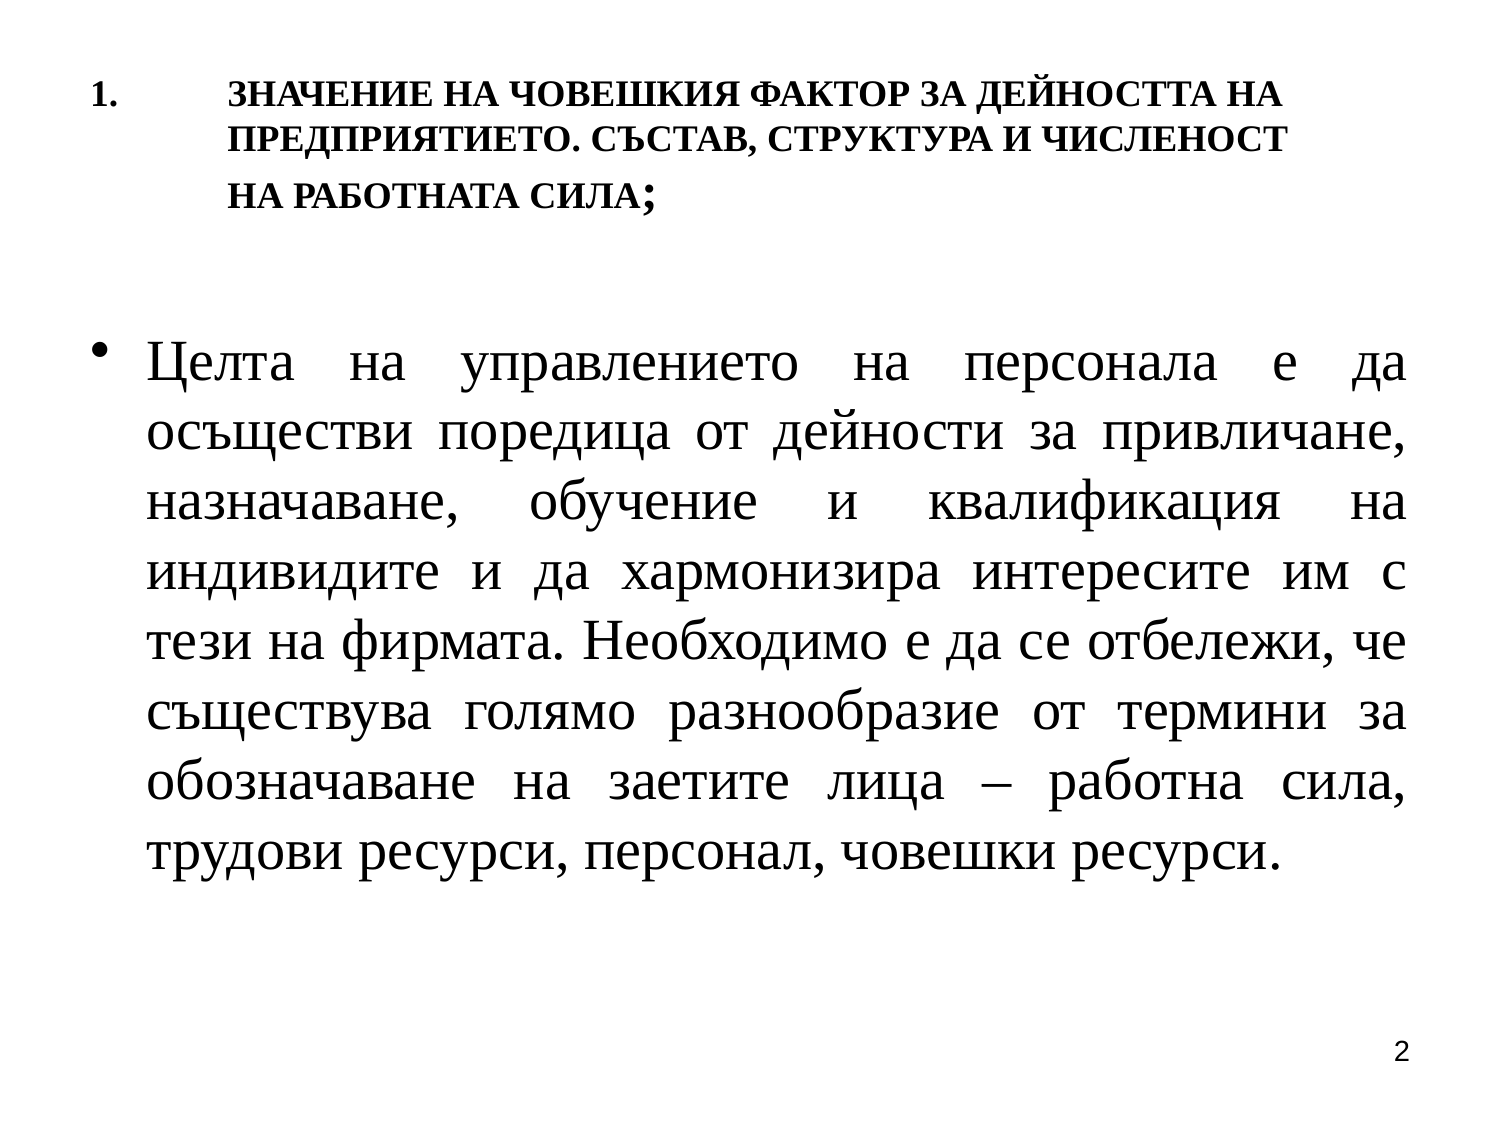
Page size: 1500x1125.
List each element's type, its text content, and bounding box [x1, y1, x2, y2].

slide_number 2 [1074, 1024, 1426, 1103]
list Целта на управлението на персонала е да осъществи поредица от дейности за привличане, назначаване, обучение и квалификация на индивидите и да хармонизира интересите им с тези на фирмата. Необходимо е да се отбележи, че съществува голямо разнообразие от термини за обозначаване на заетите лица – работна сила, трудови ресурси, персонал, човешки ресурси. [75, 314, 1424, 1005]
title ЗНАЧЕНИЕ НА ЧОВЕШКИЯ ФАКТОР ЗА ДЕЙНОСТТА НА ПРЕДПРИЯТИЕТО. СЪСТАВ, СТРУКТУРА И ЧИСЛЕНОСТ НА РАБОТНАТА СИЛА; [75, 45, 1424, 303]
